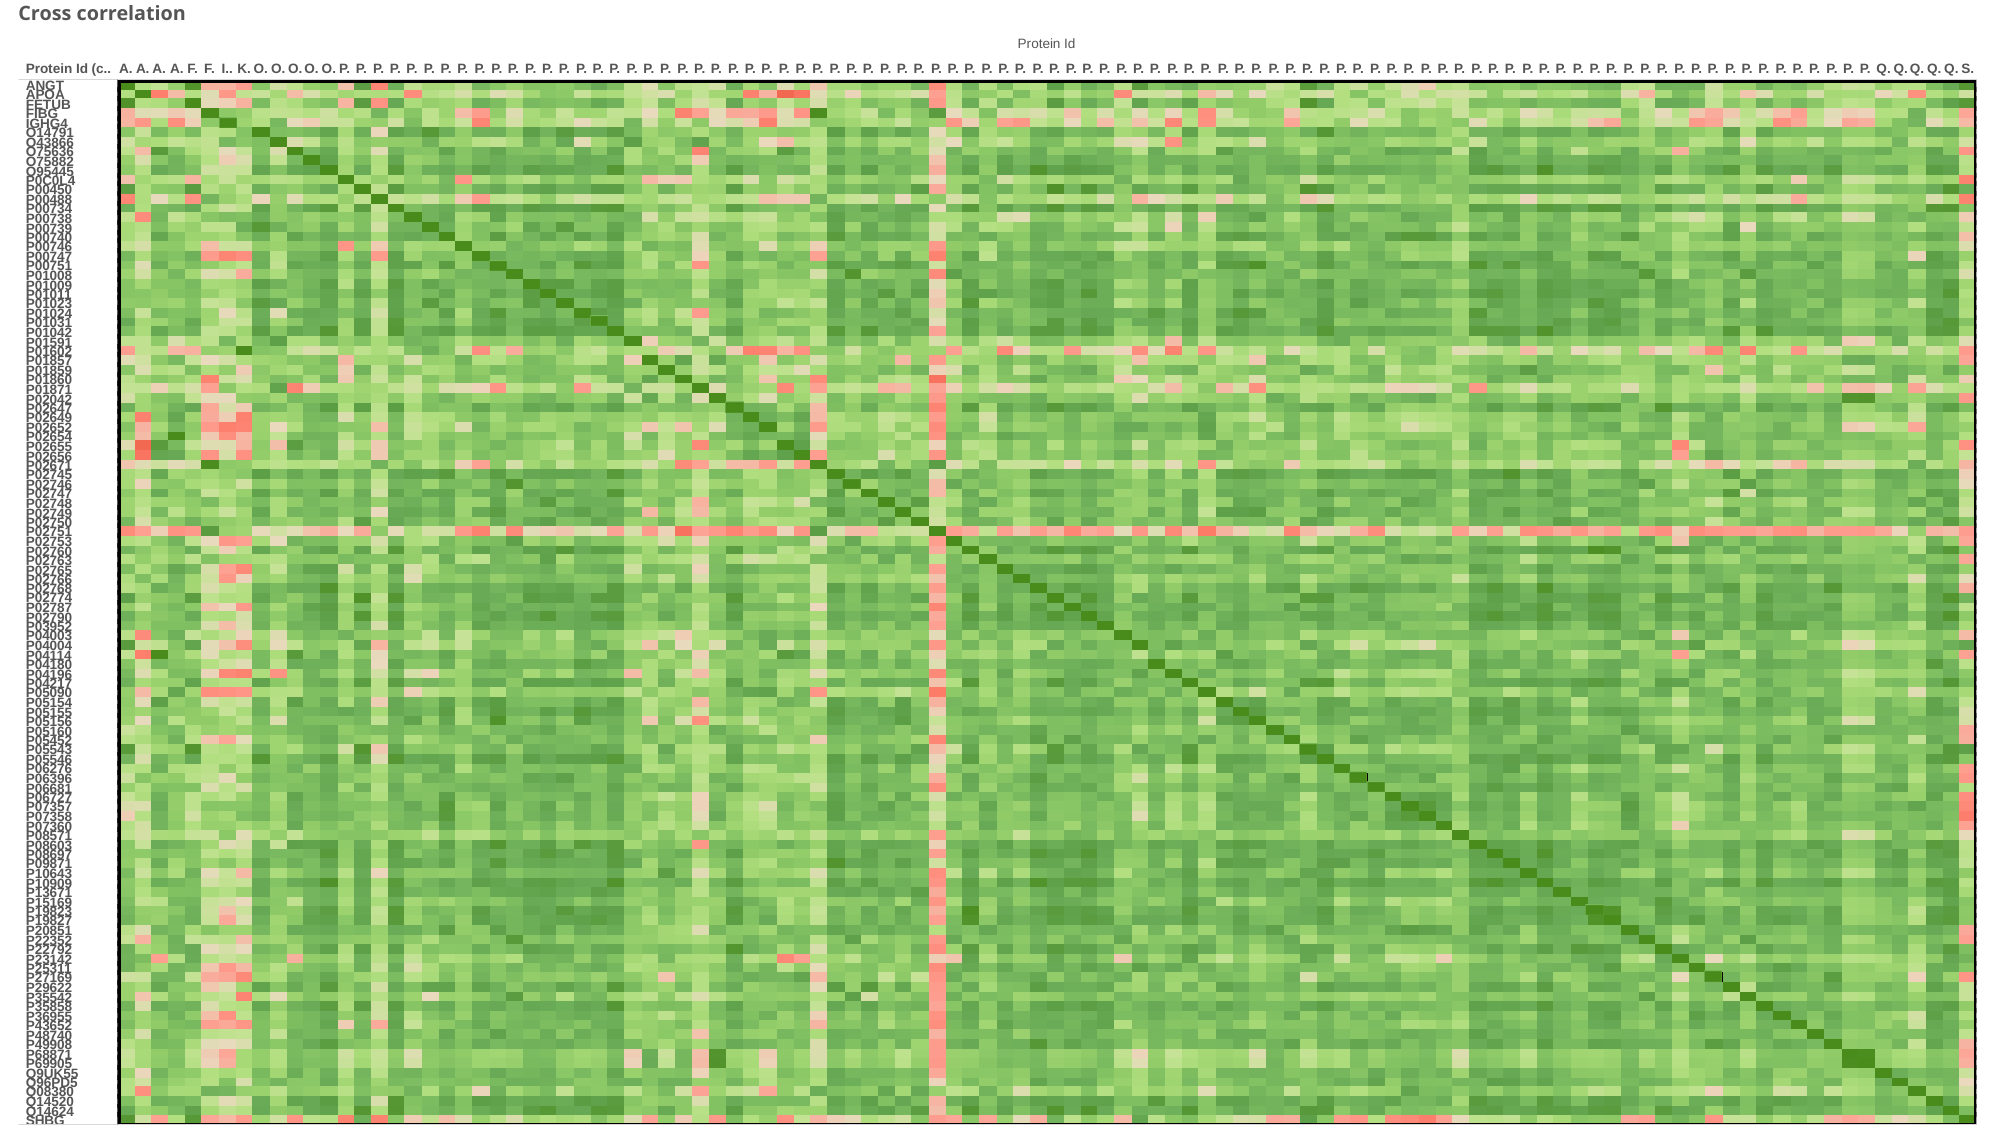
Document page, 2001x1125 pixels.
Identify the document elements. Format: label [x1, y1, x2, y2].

text_box [18, 0, 1978, 1125]
